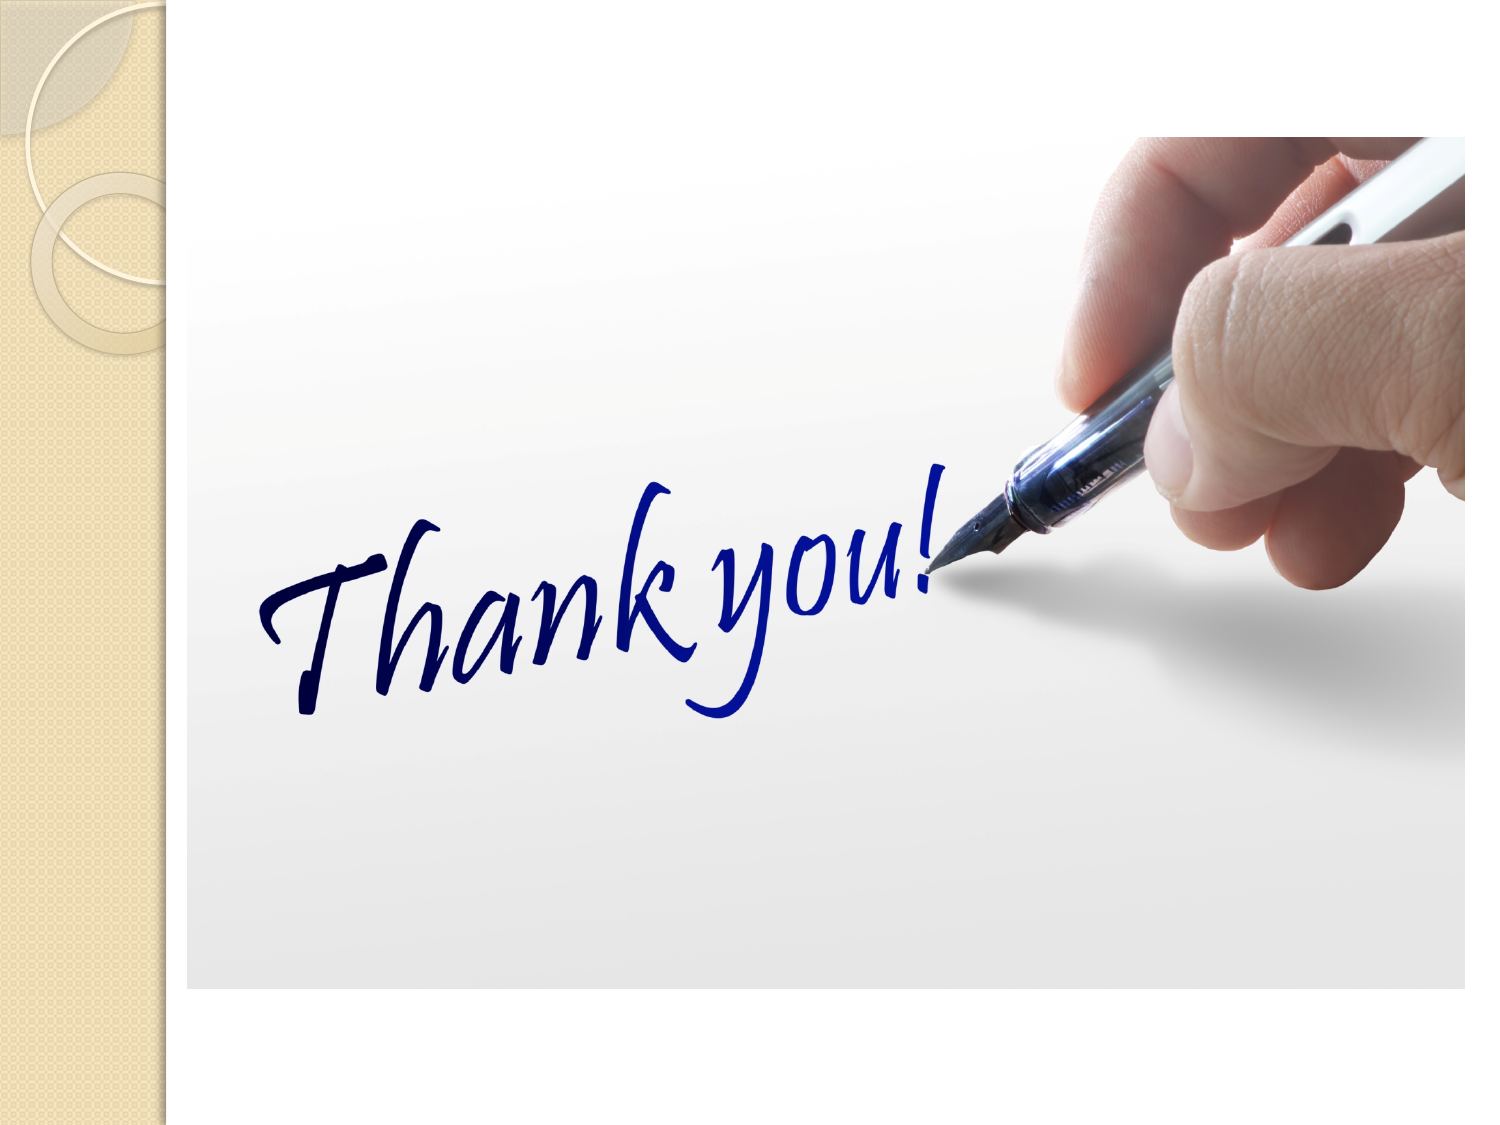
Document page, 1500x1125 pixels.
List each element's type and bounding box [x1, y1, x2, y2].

picture [187, 137, 1465, 990]
